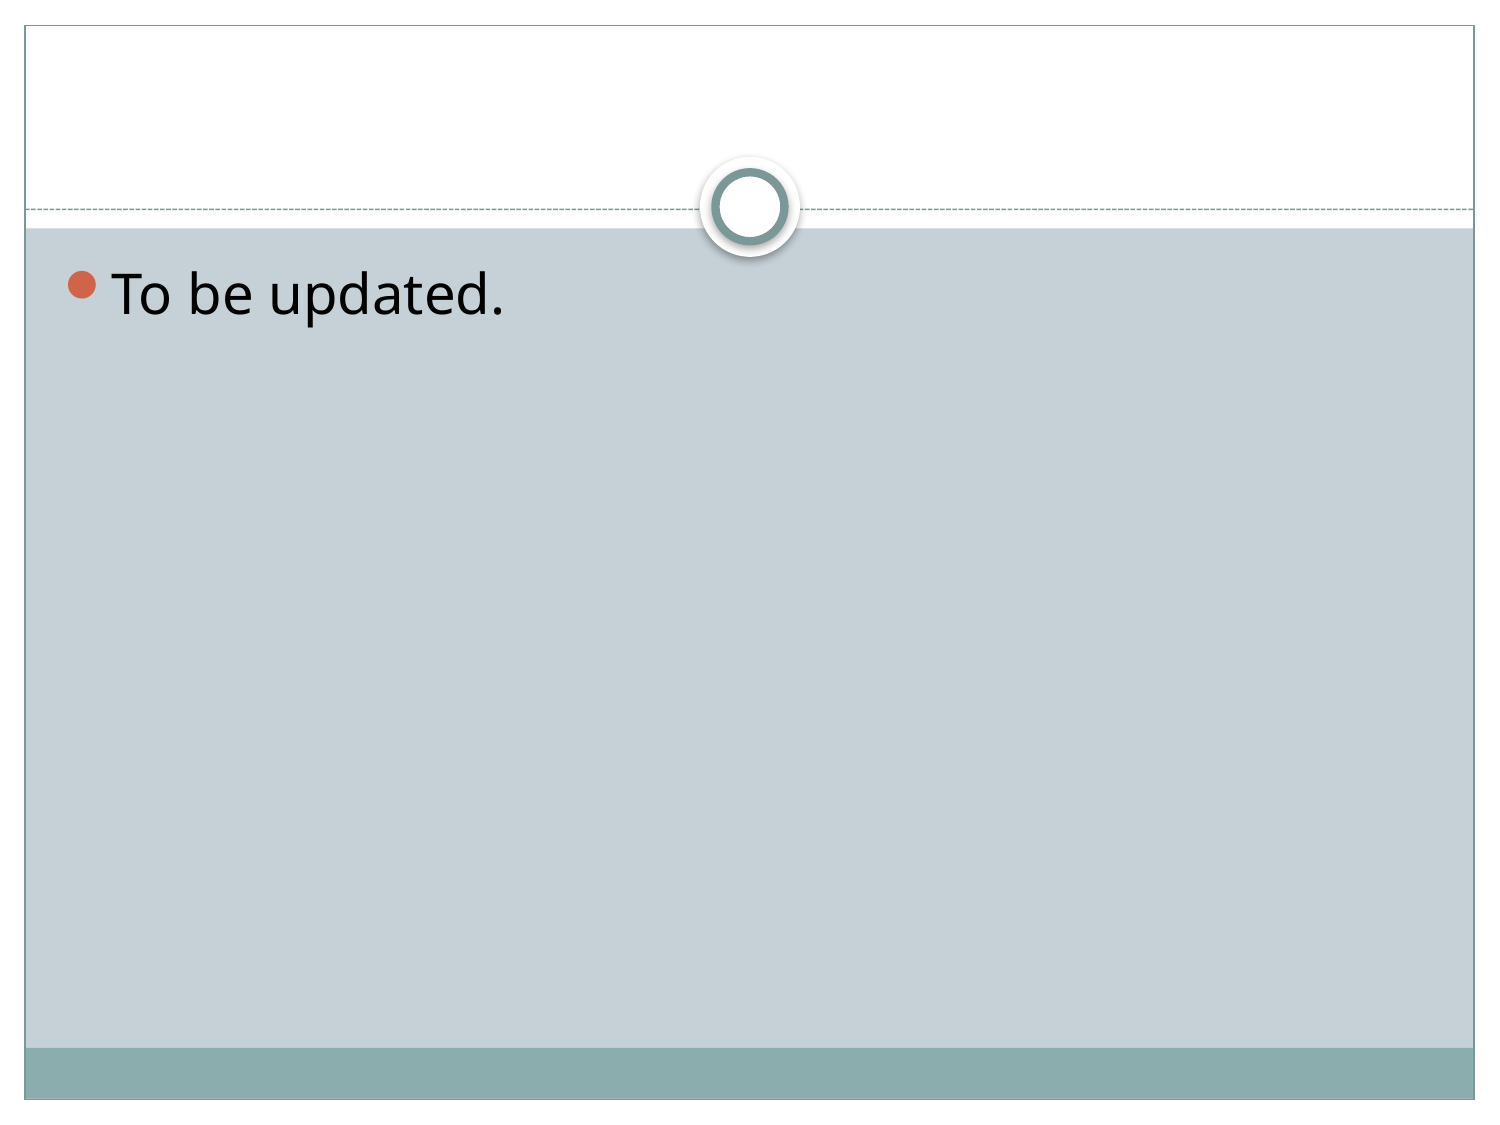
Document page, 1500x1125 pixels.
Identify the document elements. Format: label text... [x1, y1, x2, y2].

list To be updated. [49, 250, 1445, 1001]
